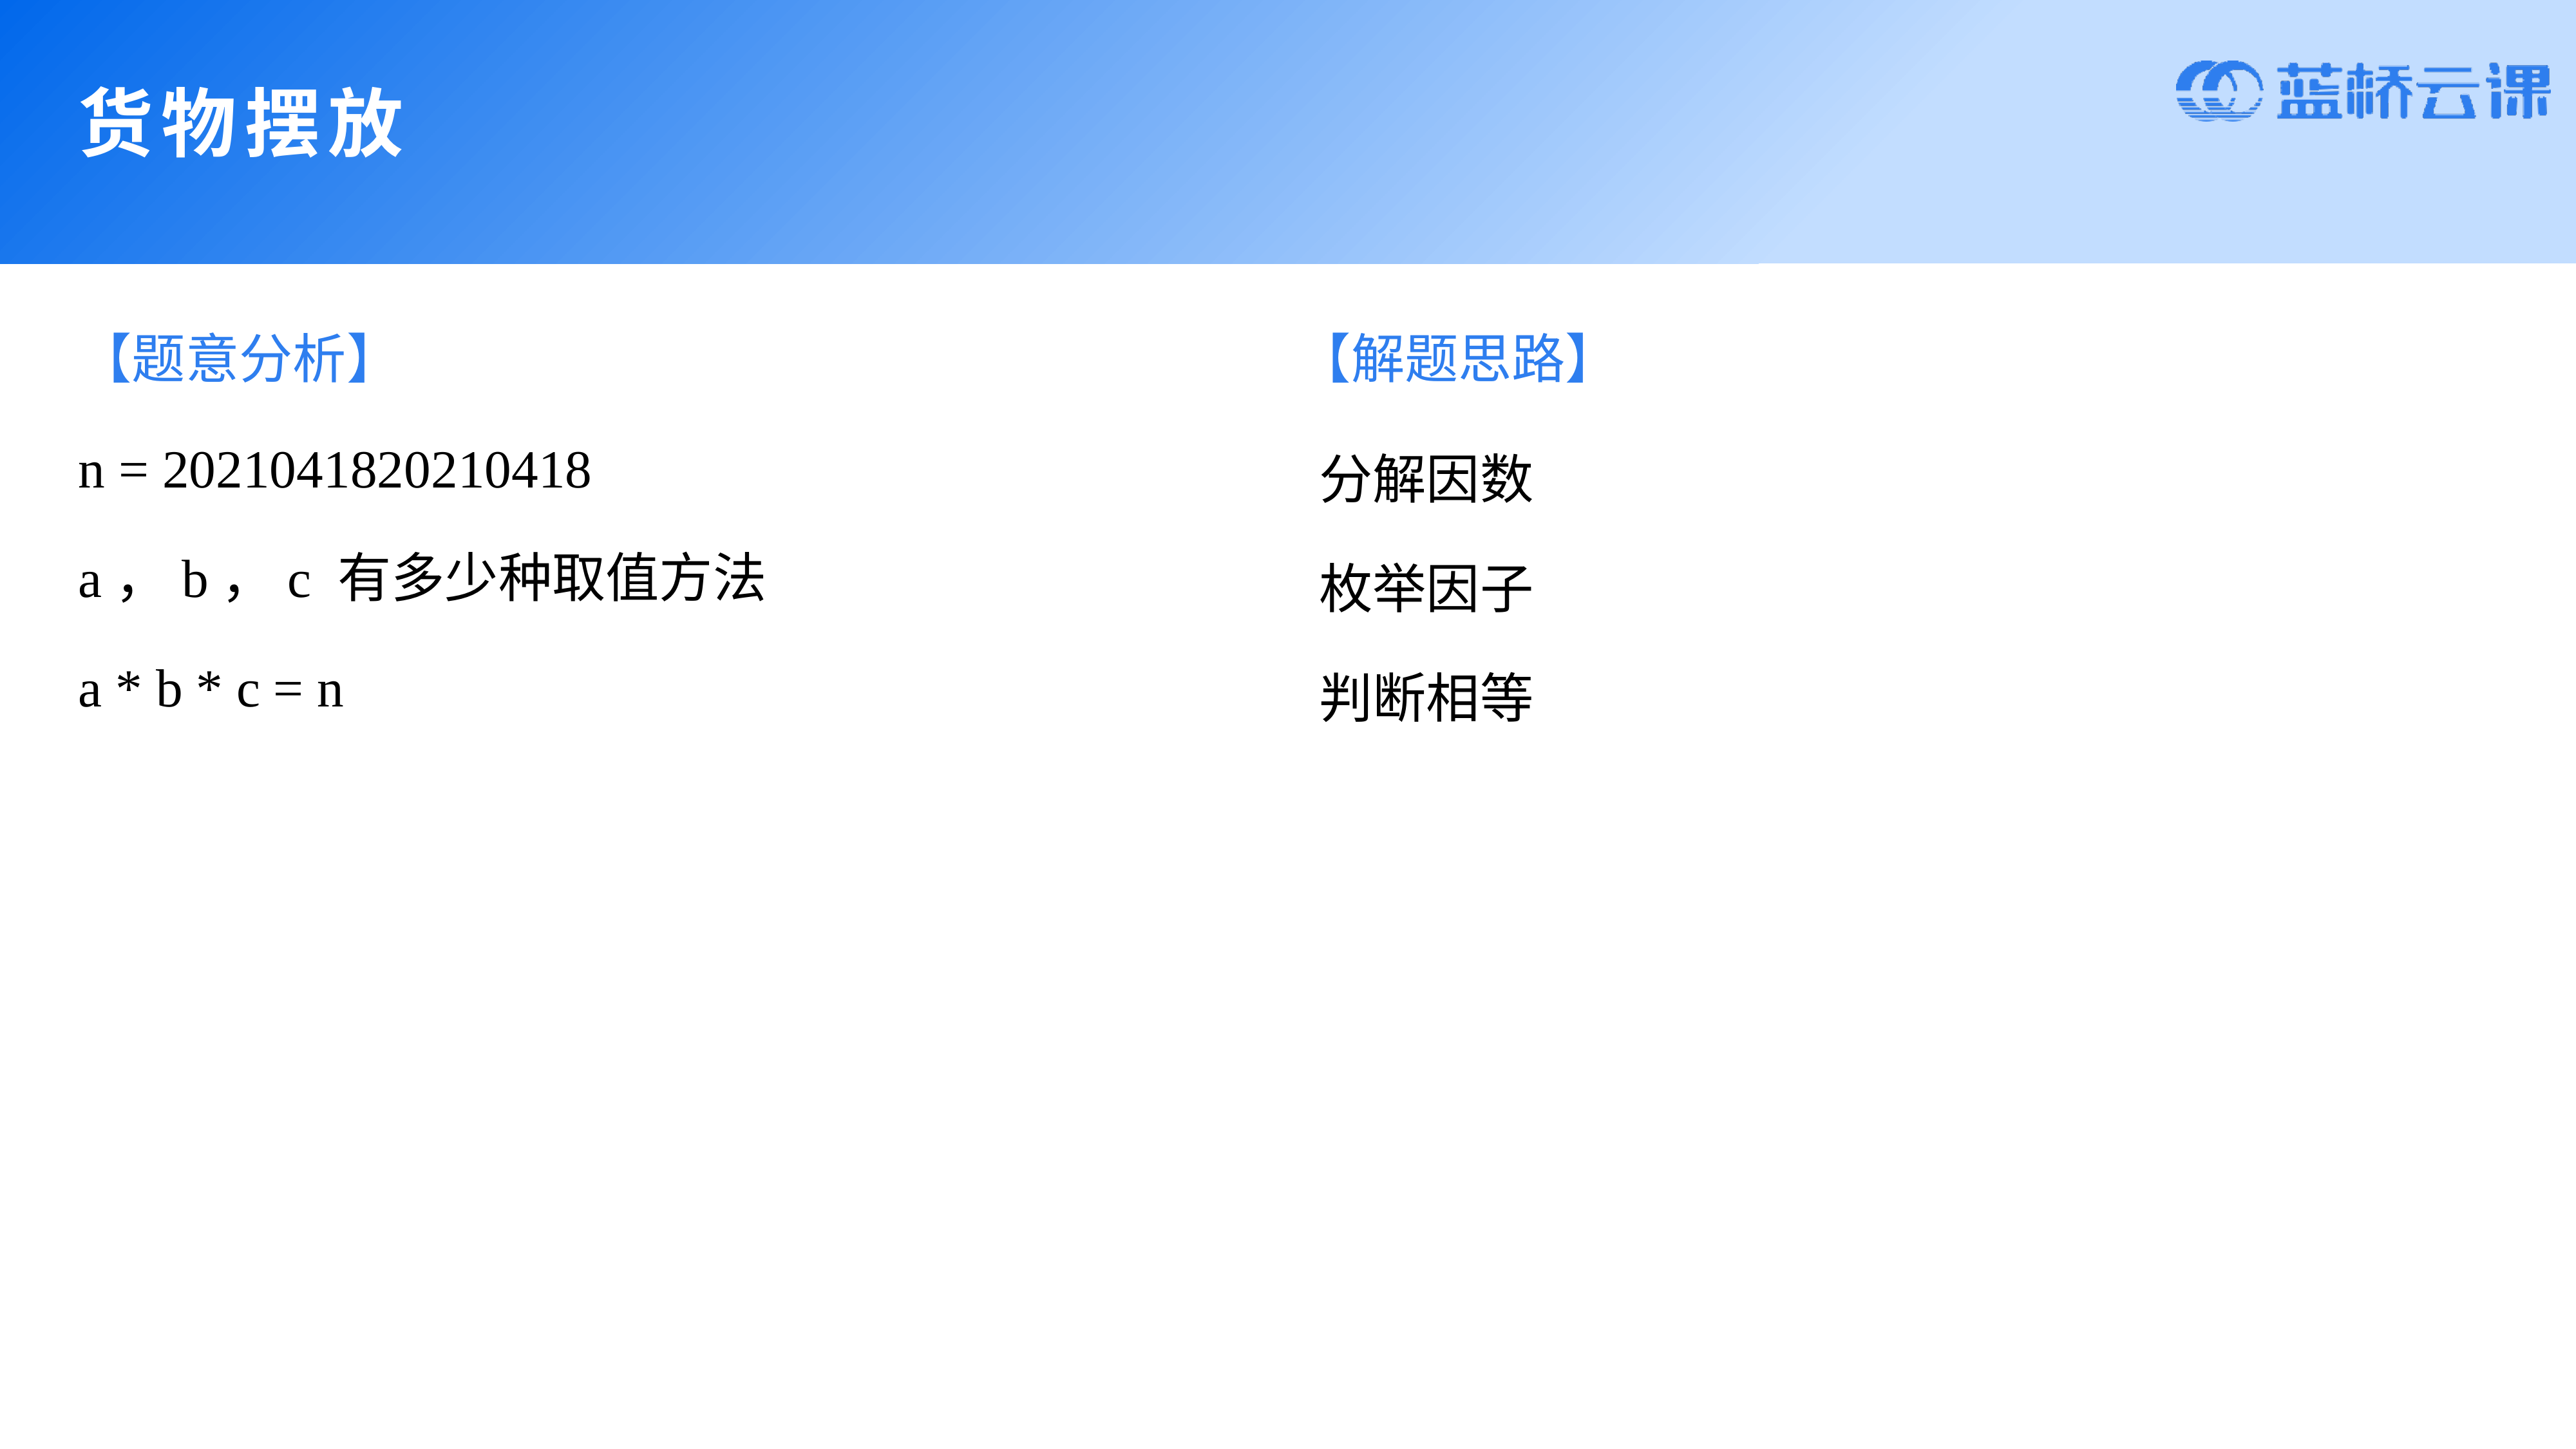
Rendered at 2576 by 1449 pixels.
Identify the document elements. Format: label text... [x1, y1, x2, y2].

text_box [0, 0, 2576, 264]
text_box 分解因数 枚举因子 判断相等 [1309, 395, 2576, 734]
text_box 【题意分析】 n = 2021041820210418 a，b，c 有多少种取值方法 a * b * c = n [69, 274, 1349, 723]
text_box 【解题思路】 [1288, 274, 2576, 394]
